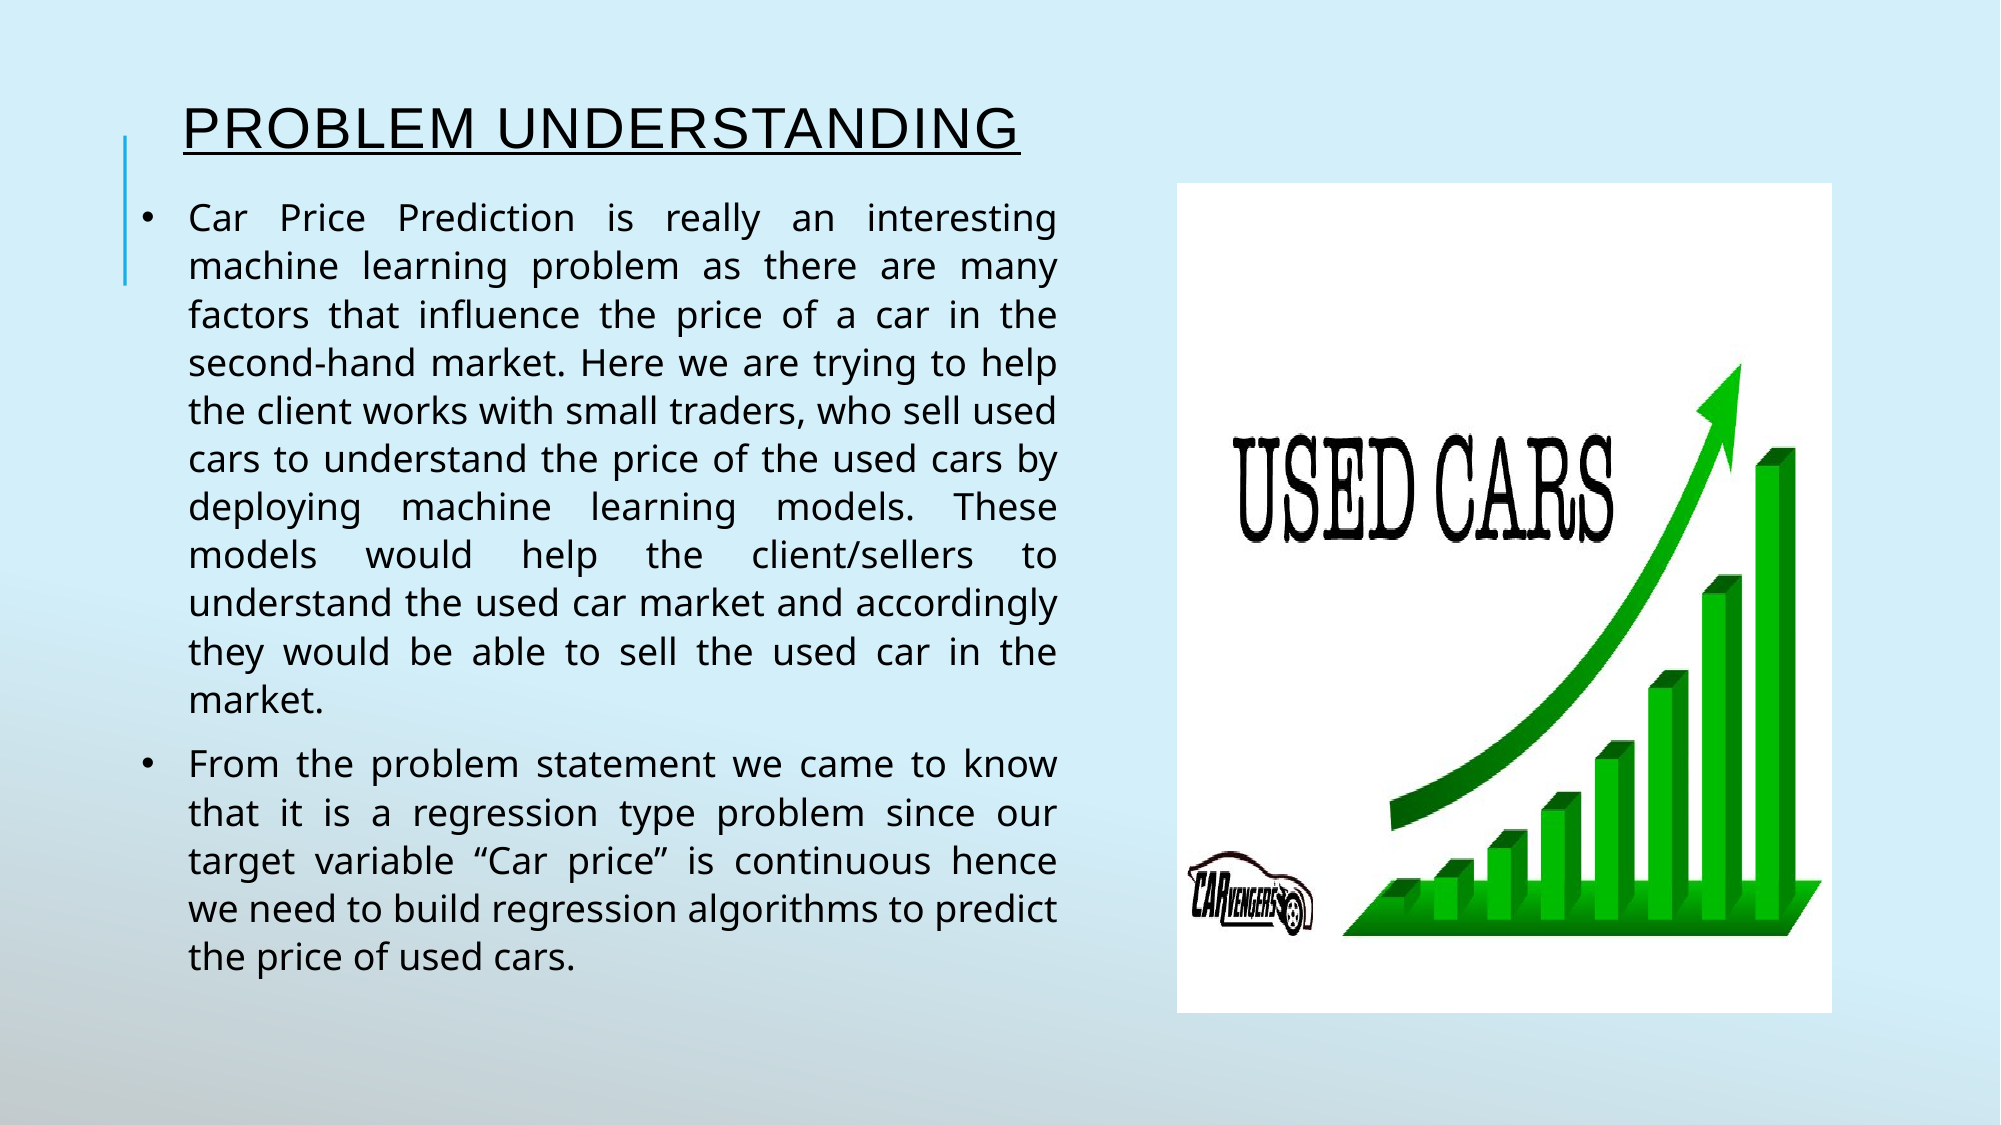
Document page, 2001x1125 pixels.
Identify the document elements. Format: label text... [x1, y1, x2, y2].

text_box Problem Understanding [168, 96, 1763, 237]
text_box Car Price Prediction is really an interesting machine learning problem as there are many factors that influence the price of a car in the second-hand market. Here we are trying to help the client works with small traders, who sell used cars to understand the price of the used cars by deploying machine learning models. These models would help the client/sellers to understand the used car market and accordingly they would be able to sell the used car in the market. From the problem statement we came to know that it is a regression type problem since our target variable “Car price” is continuous hence we need to build regression algorithms to predict the price of used cars. [126, 183, 1074, 986]
picture [1177, 183, 1833, 1013]
